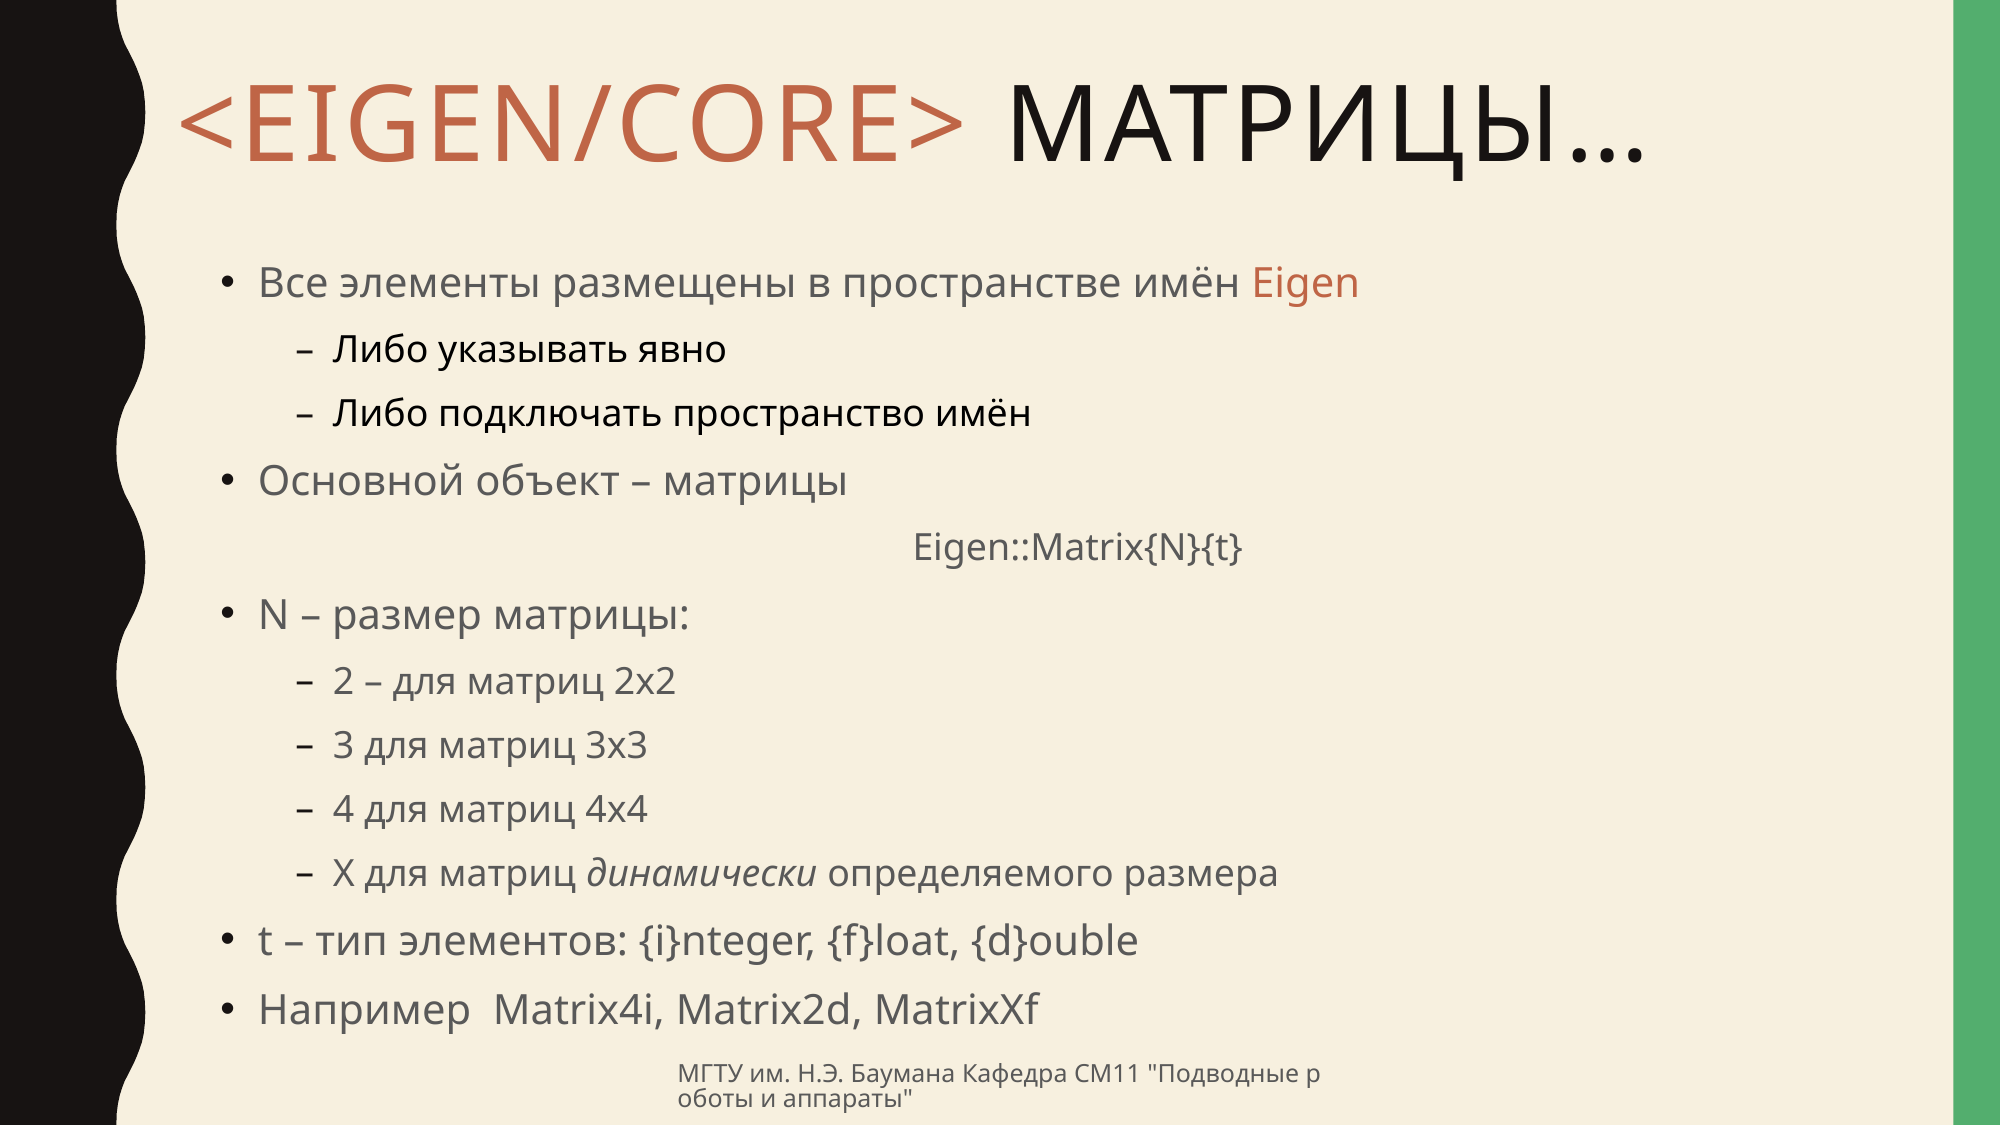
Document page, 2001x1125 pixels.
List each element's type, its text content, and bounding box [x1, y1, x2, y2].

footer МГТУ им. Н.Э. Баумана Кафедра СМ11 "Подводные роботы и аппараты" [662, 1045, 1338, 1103]
title <EIGEN/CORE> Матрицы… [161, 62, 1934, 308]
list Все элементы размещены в пространстве имён Eigen Либо указывать явно Либо подключать пространство имён Основной объект – матрицы Eigen::Matrix{N}{t} N – размер матрицы: 2 – для матриц 2х2 3 для матриц 3х3 4 для матриц 4х4 X для матриц динамически определяемого размера t – тип элементов: {i}nteger, {f}loat, {d}ouble Например Matrix4i, Matrix2d, MatrixXf [205, 243, 1875, 1083]
